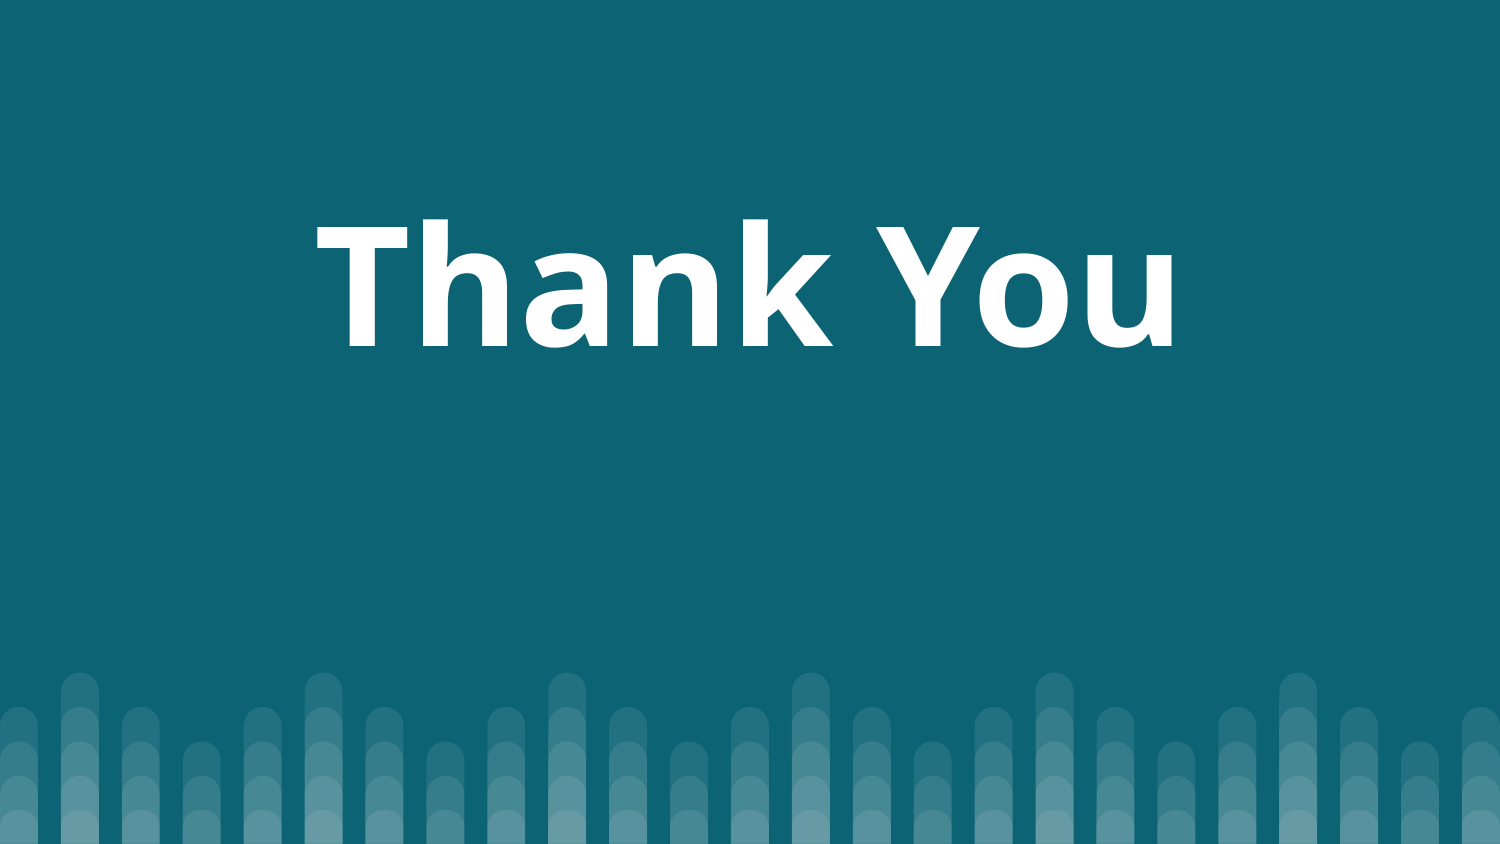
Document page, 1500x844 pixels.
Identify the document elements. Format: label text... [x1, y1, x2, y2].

title Thank You [227, 126, 1273, 433]
